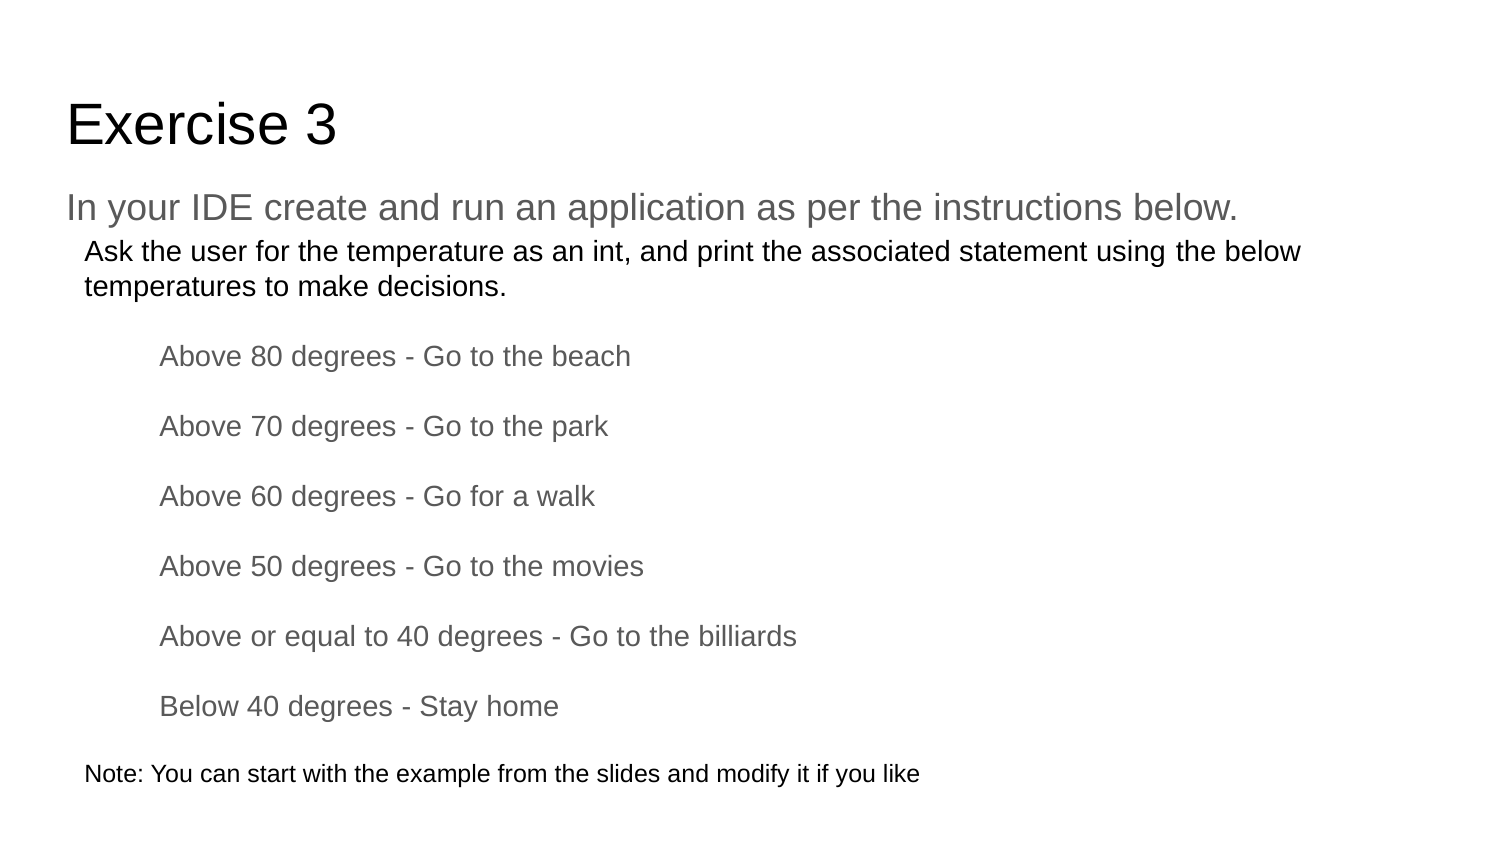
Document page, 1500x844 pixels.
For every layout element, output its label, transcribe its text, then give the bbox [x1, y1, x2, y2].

list In your IDE create and run an application as per the instructions below. [51, 160, 1449, 231]
title Exercise 3 [51, 71, 1449, 160]
text_box Ask the user for the temperature as an int, and print the associated statement using the below temperatures to make decisions. Above 80 degrees - Go to the beach Above 70 degrees - Go to the park Above 60 degrees - Go for a walk Above 50 degrees - Go to the movies Above or equal to 40 degrees - Go to the billiards Below 40 degrees - Stay home Note: You can start with the example from the slides and modify it if you like [69, 217, 1390, 787]
